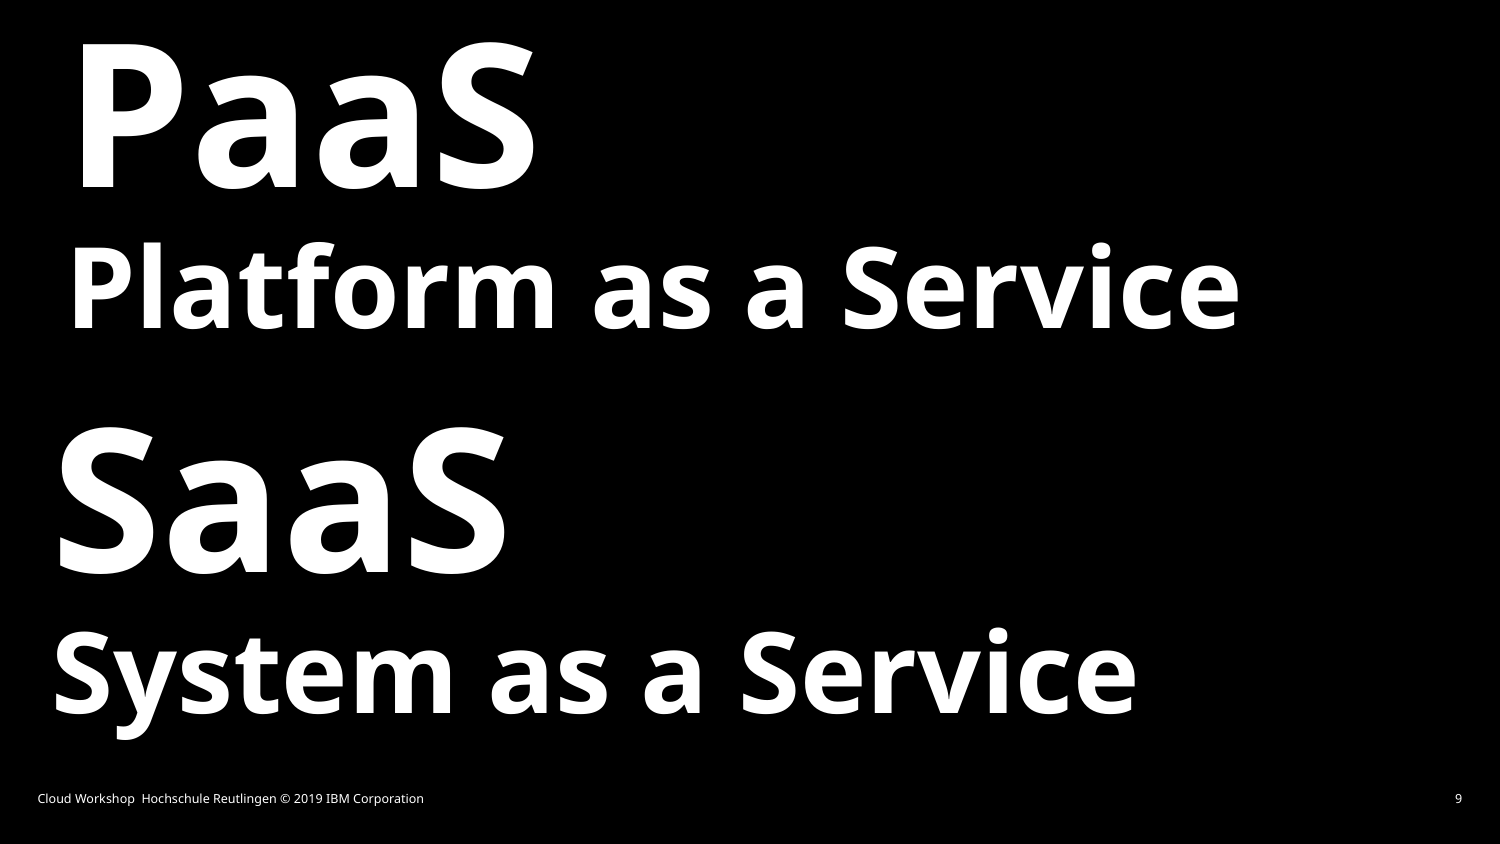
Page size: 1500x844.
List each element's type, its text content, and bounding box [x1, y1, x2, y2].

footer Cloud Workshop Hochschule Reutlingen © 2019 IBM Corporation [37, 785, 713, 813]
text_box SaaS System as a Service [51, 400, 1449, 755]
slide_number 9 [1162, 785, 1463, 813]
title PaaS Platform as a Service [64, 15, 1463, 370]
